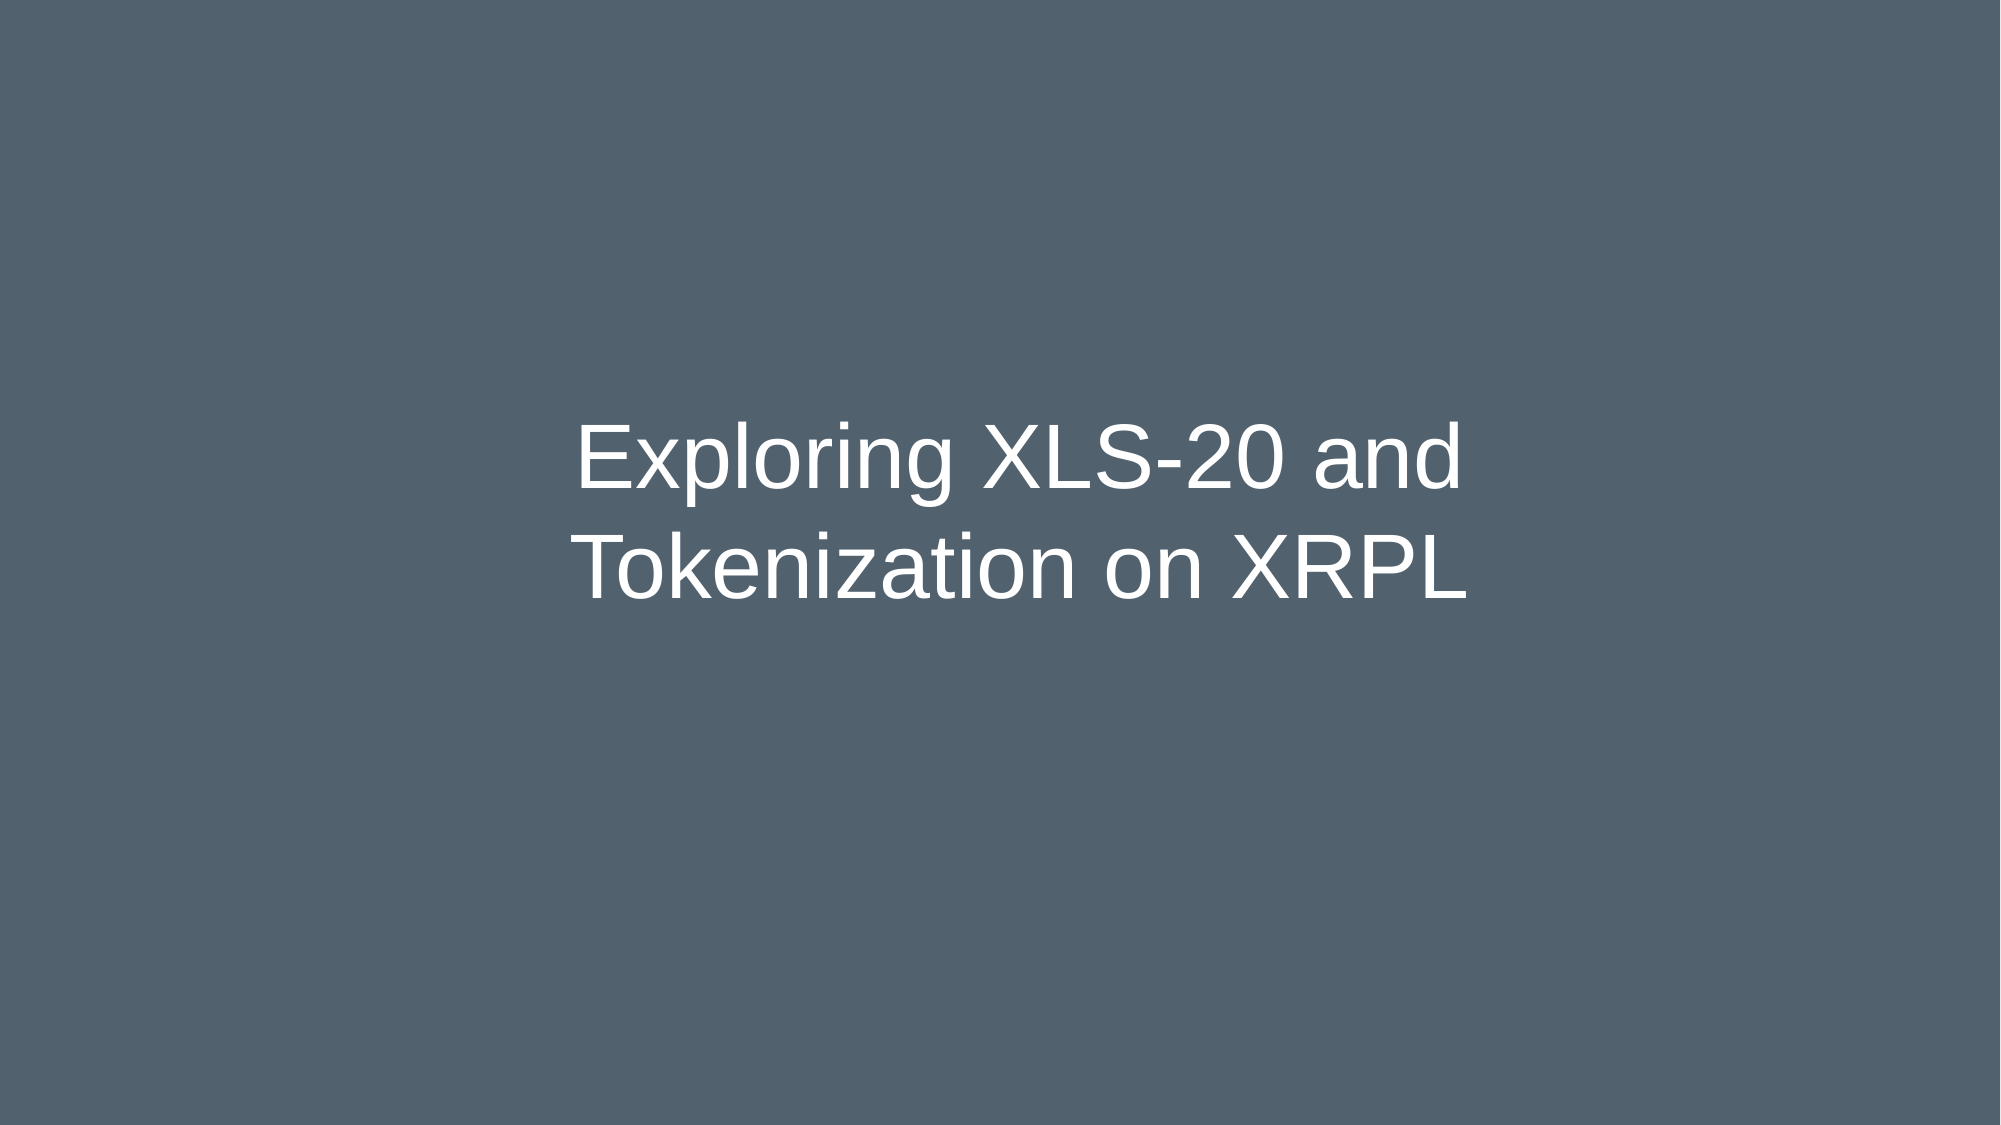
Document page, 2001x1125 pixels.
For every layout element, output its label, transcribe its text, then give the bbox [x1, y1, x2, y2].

title Exploring XLS-20 and Tokenization on XRPL [412, 394, 1625, 617]
